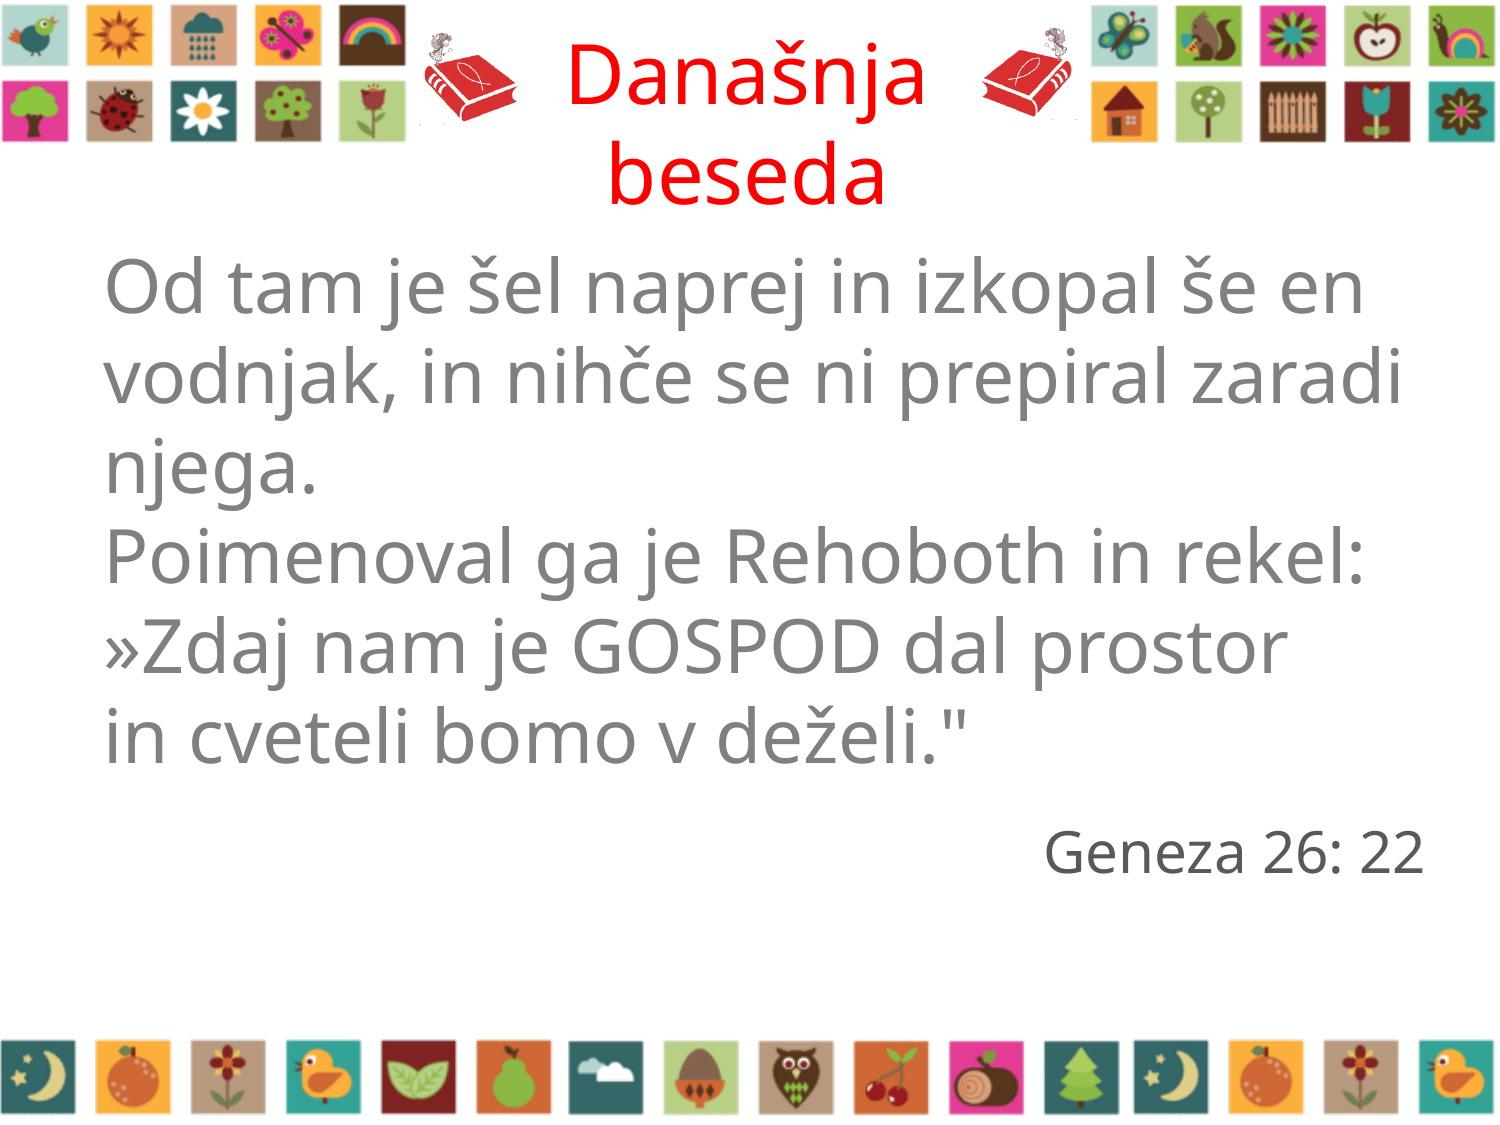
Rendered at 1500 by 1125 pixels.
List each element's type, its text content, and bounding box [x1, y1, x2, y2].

text_box Geneza 26: 22 [808, 807, 1441, 893]
text_box Od tam je šel naprej in izkopal še en vodnjak, in nihče se ni prepiral zaradi njega. Poimenoval ga je Rehoboth in rekel: »Zdaj nam je GOSPOD dal prostor in cveteli bomo v deželi." [88, 231, 1436, 787]
text_box Današnja beseda [414, 13, 1080, 229]
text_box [0, 1028, 1500, 1118]
picture [950, 3, 1500, 150]
picture [0, 3, 550, 150]
